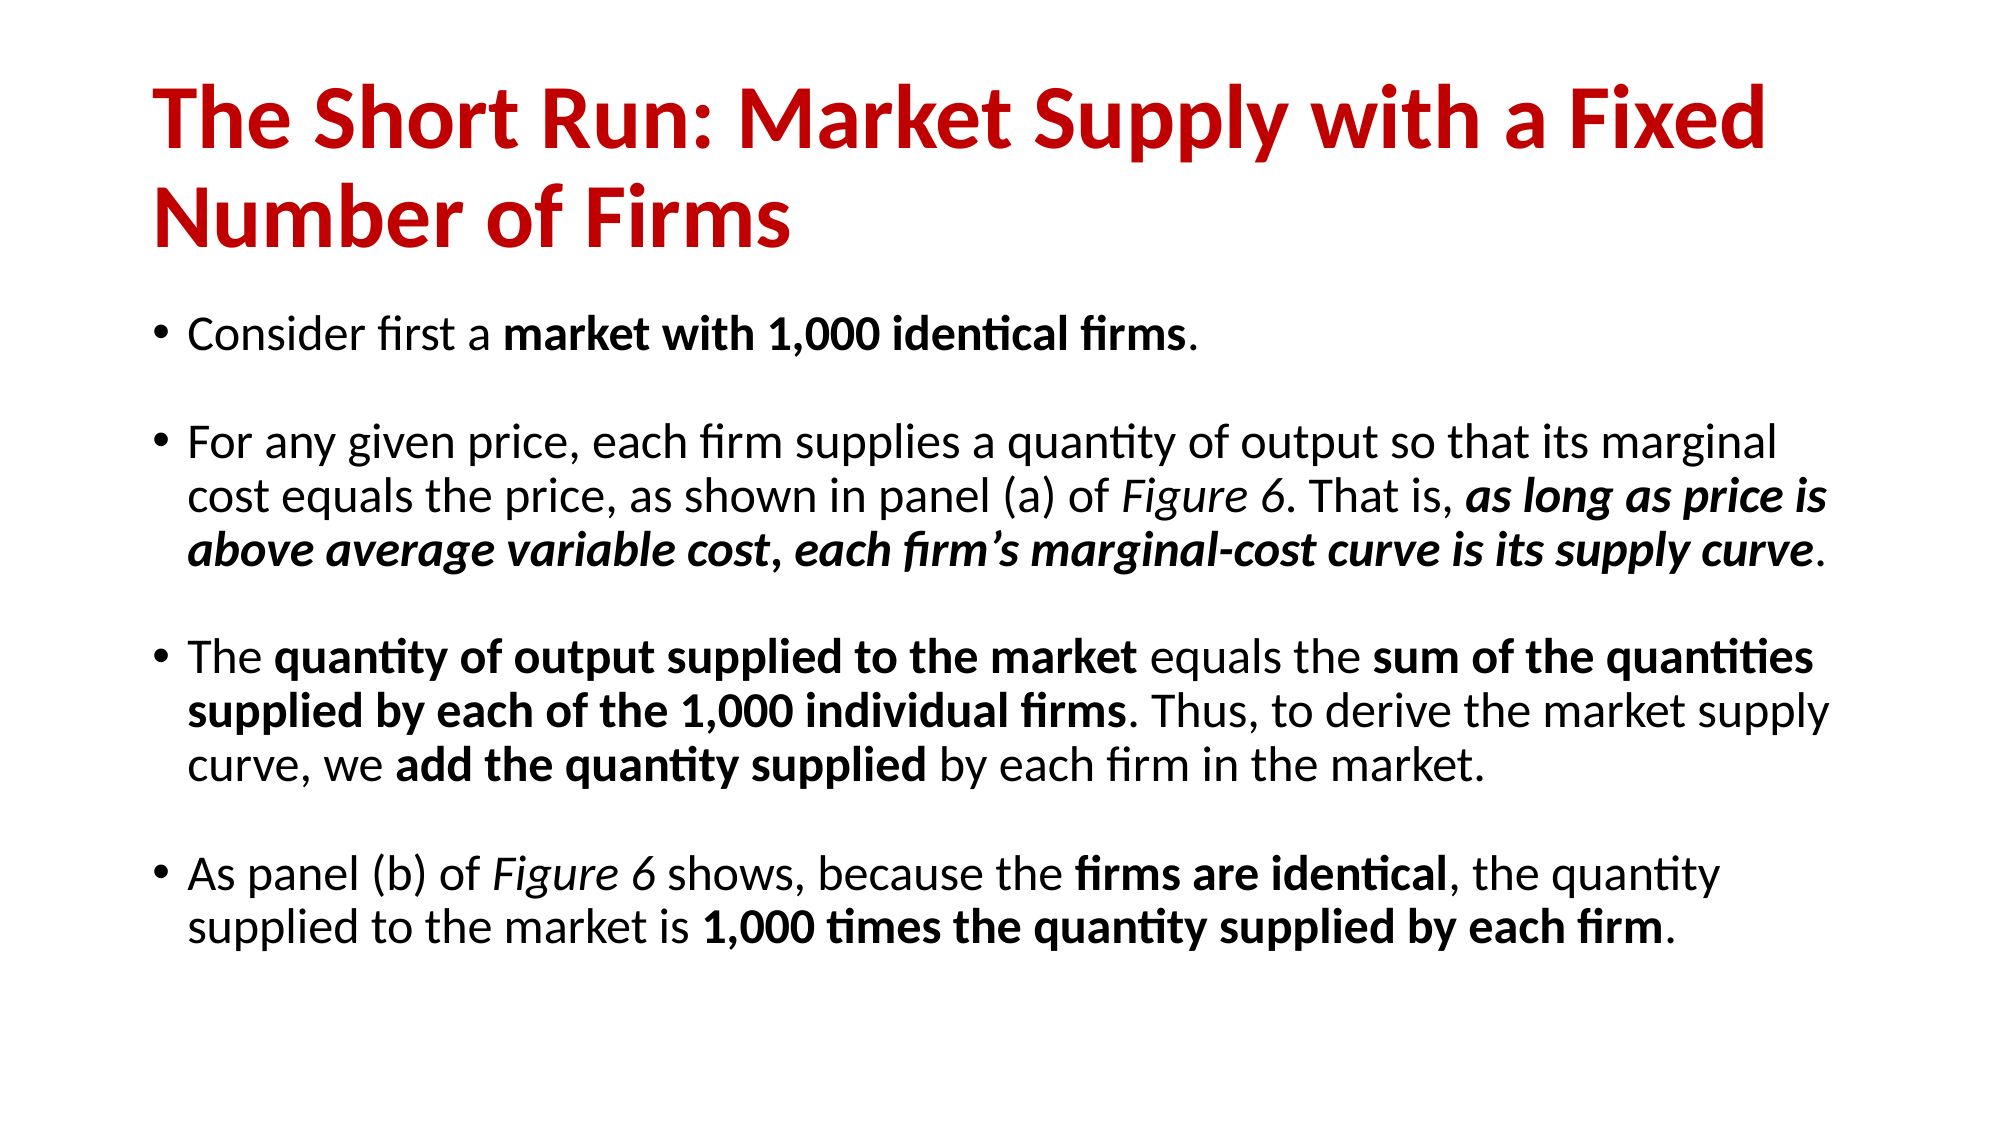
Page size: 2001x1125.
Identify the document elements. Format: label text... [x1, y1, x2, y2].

list Consider first a market with 1,000 identical firms. For any given price, each firm supplies a quantity of output so that its marginal cost equals the price, as shown in panel (a) of Figure 6. That is, as long as price is above average variable cost, each firm’s marginal-cost curve is its supply curve. The quantity of output supplied to the market equals the sum of the quantities supplied by each of the 1,000 individual firms. Thus, to derive the market supply curve, we add the quantity supplied by each firm in the market. As panel (b) of Figure 6 shows, because the firms are identical, the quantity supplied to the market is 1,000 times the quantity supplied by each firm. [137, 299, 1863, 1014]
title The Short Run: Market Supply with a Fixed Number of Firms [137, 59, 1863, 278]
